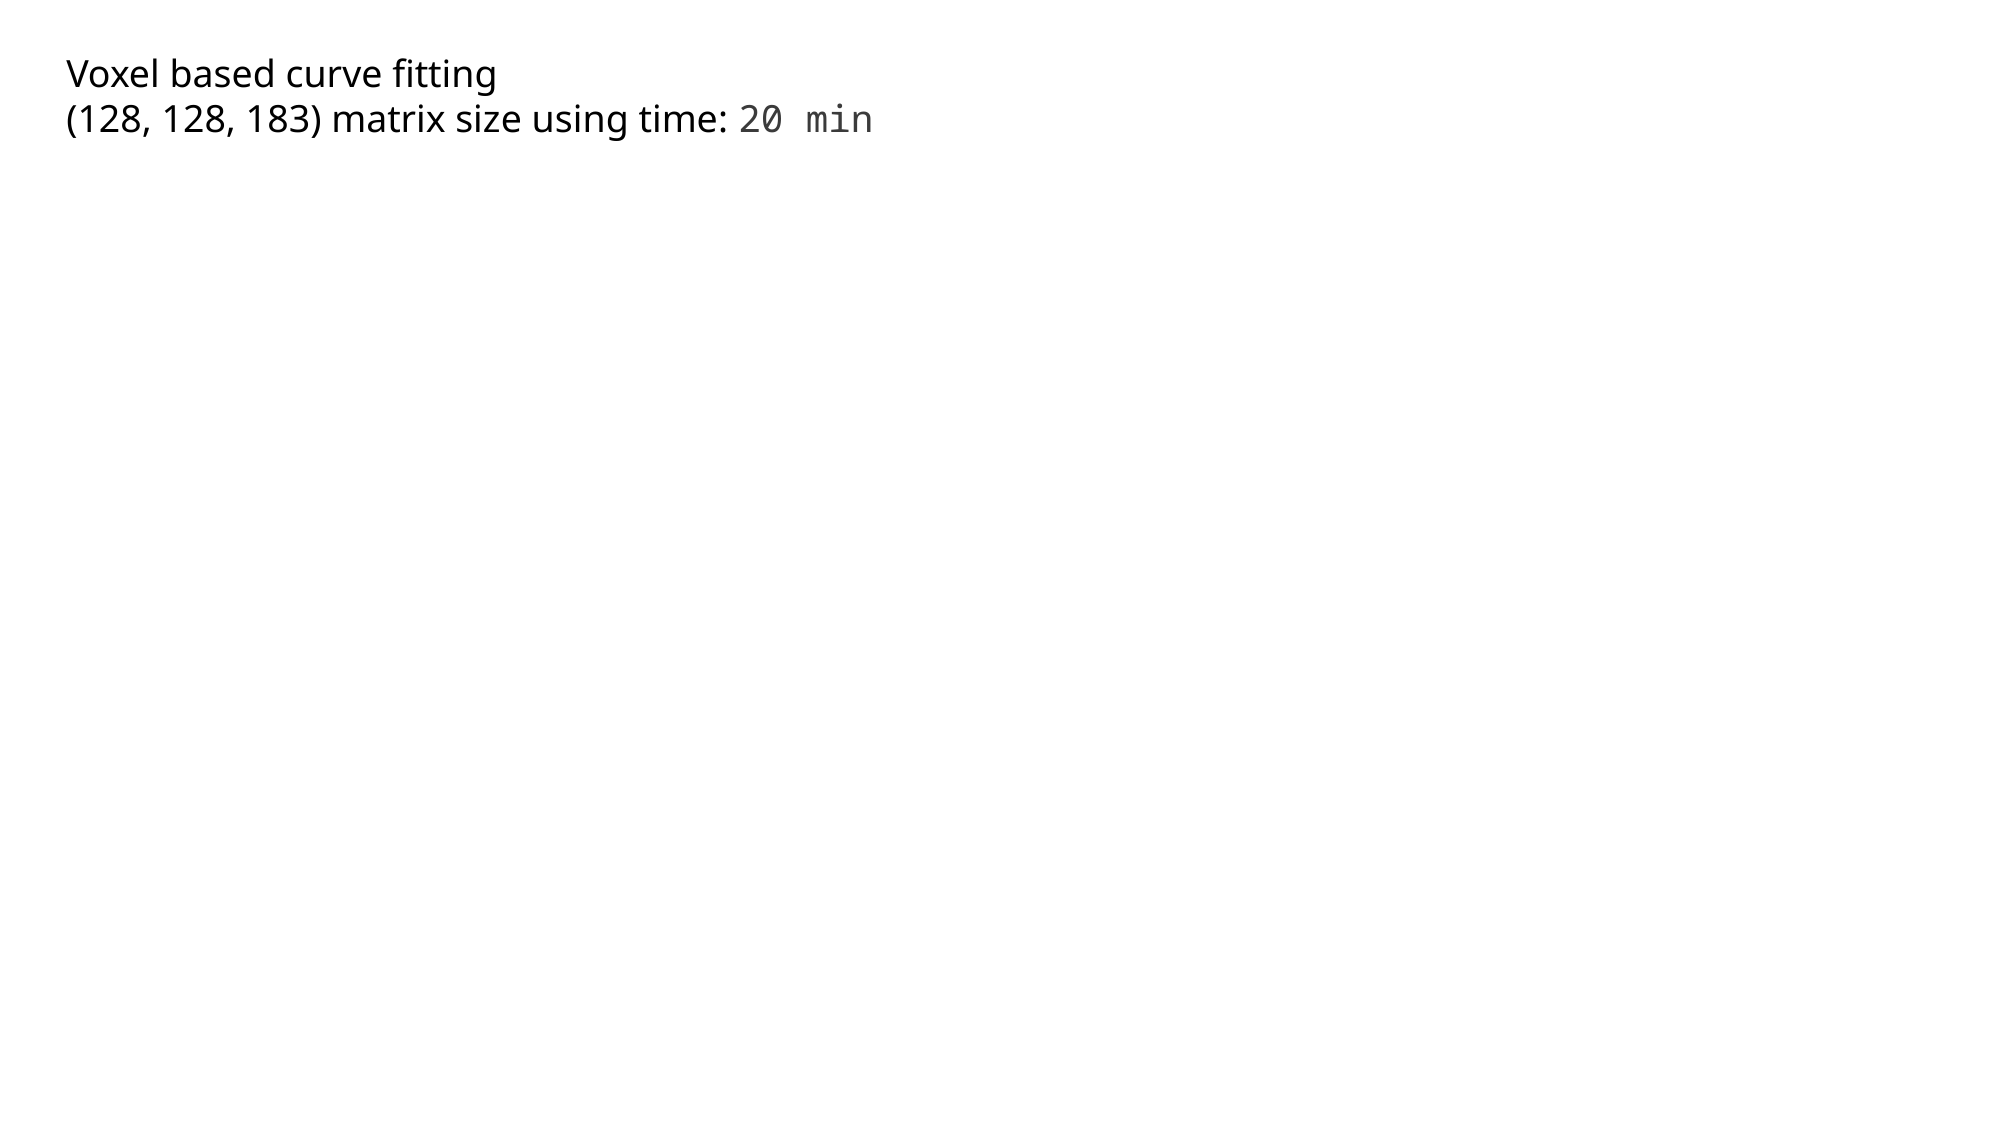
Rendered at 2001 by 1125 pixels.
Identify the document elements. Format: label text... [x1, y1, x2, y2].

text_box Voxel based curve fitting (128, 128, 183) matrix size using time: 20 min [51, 42, 1052, 148]
